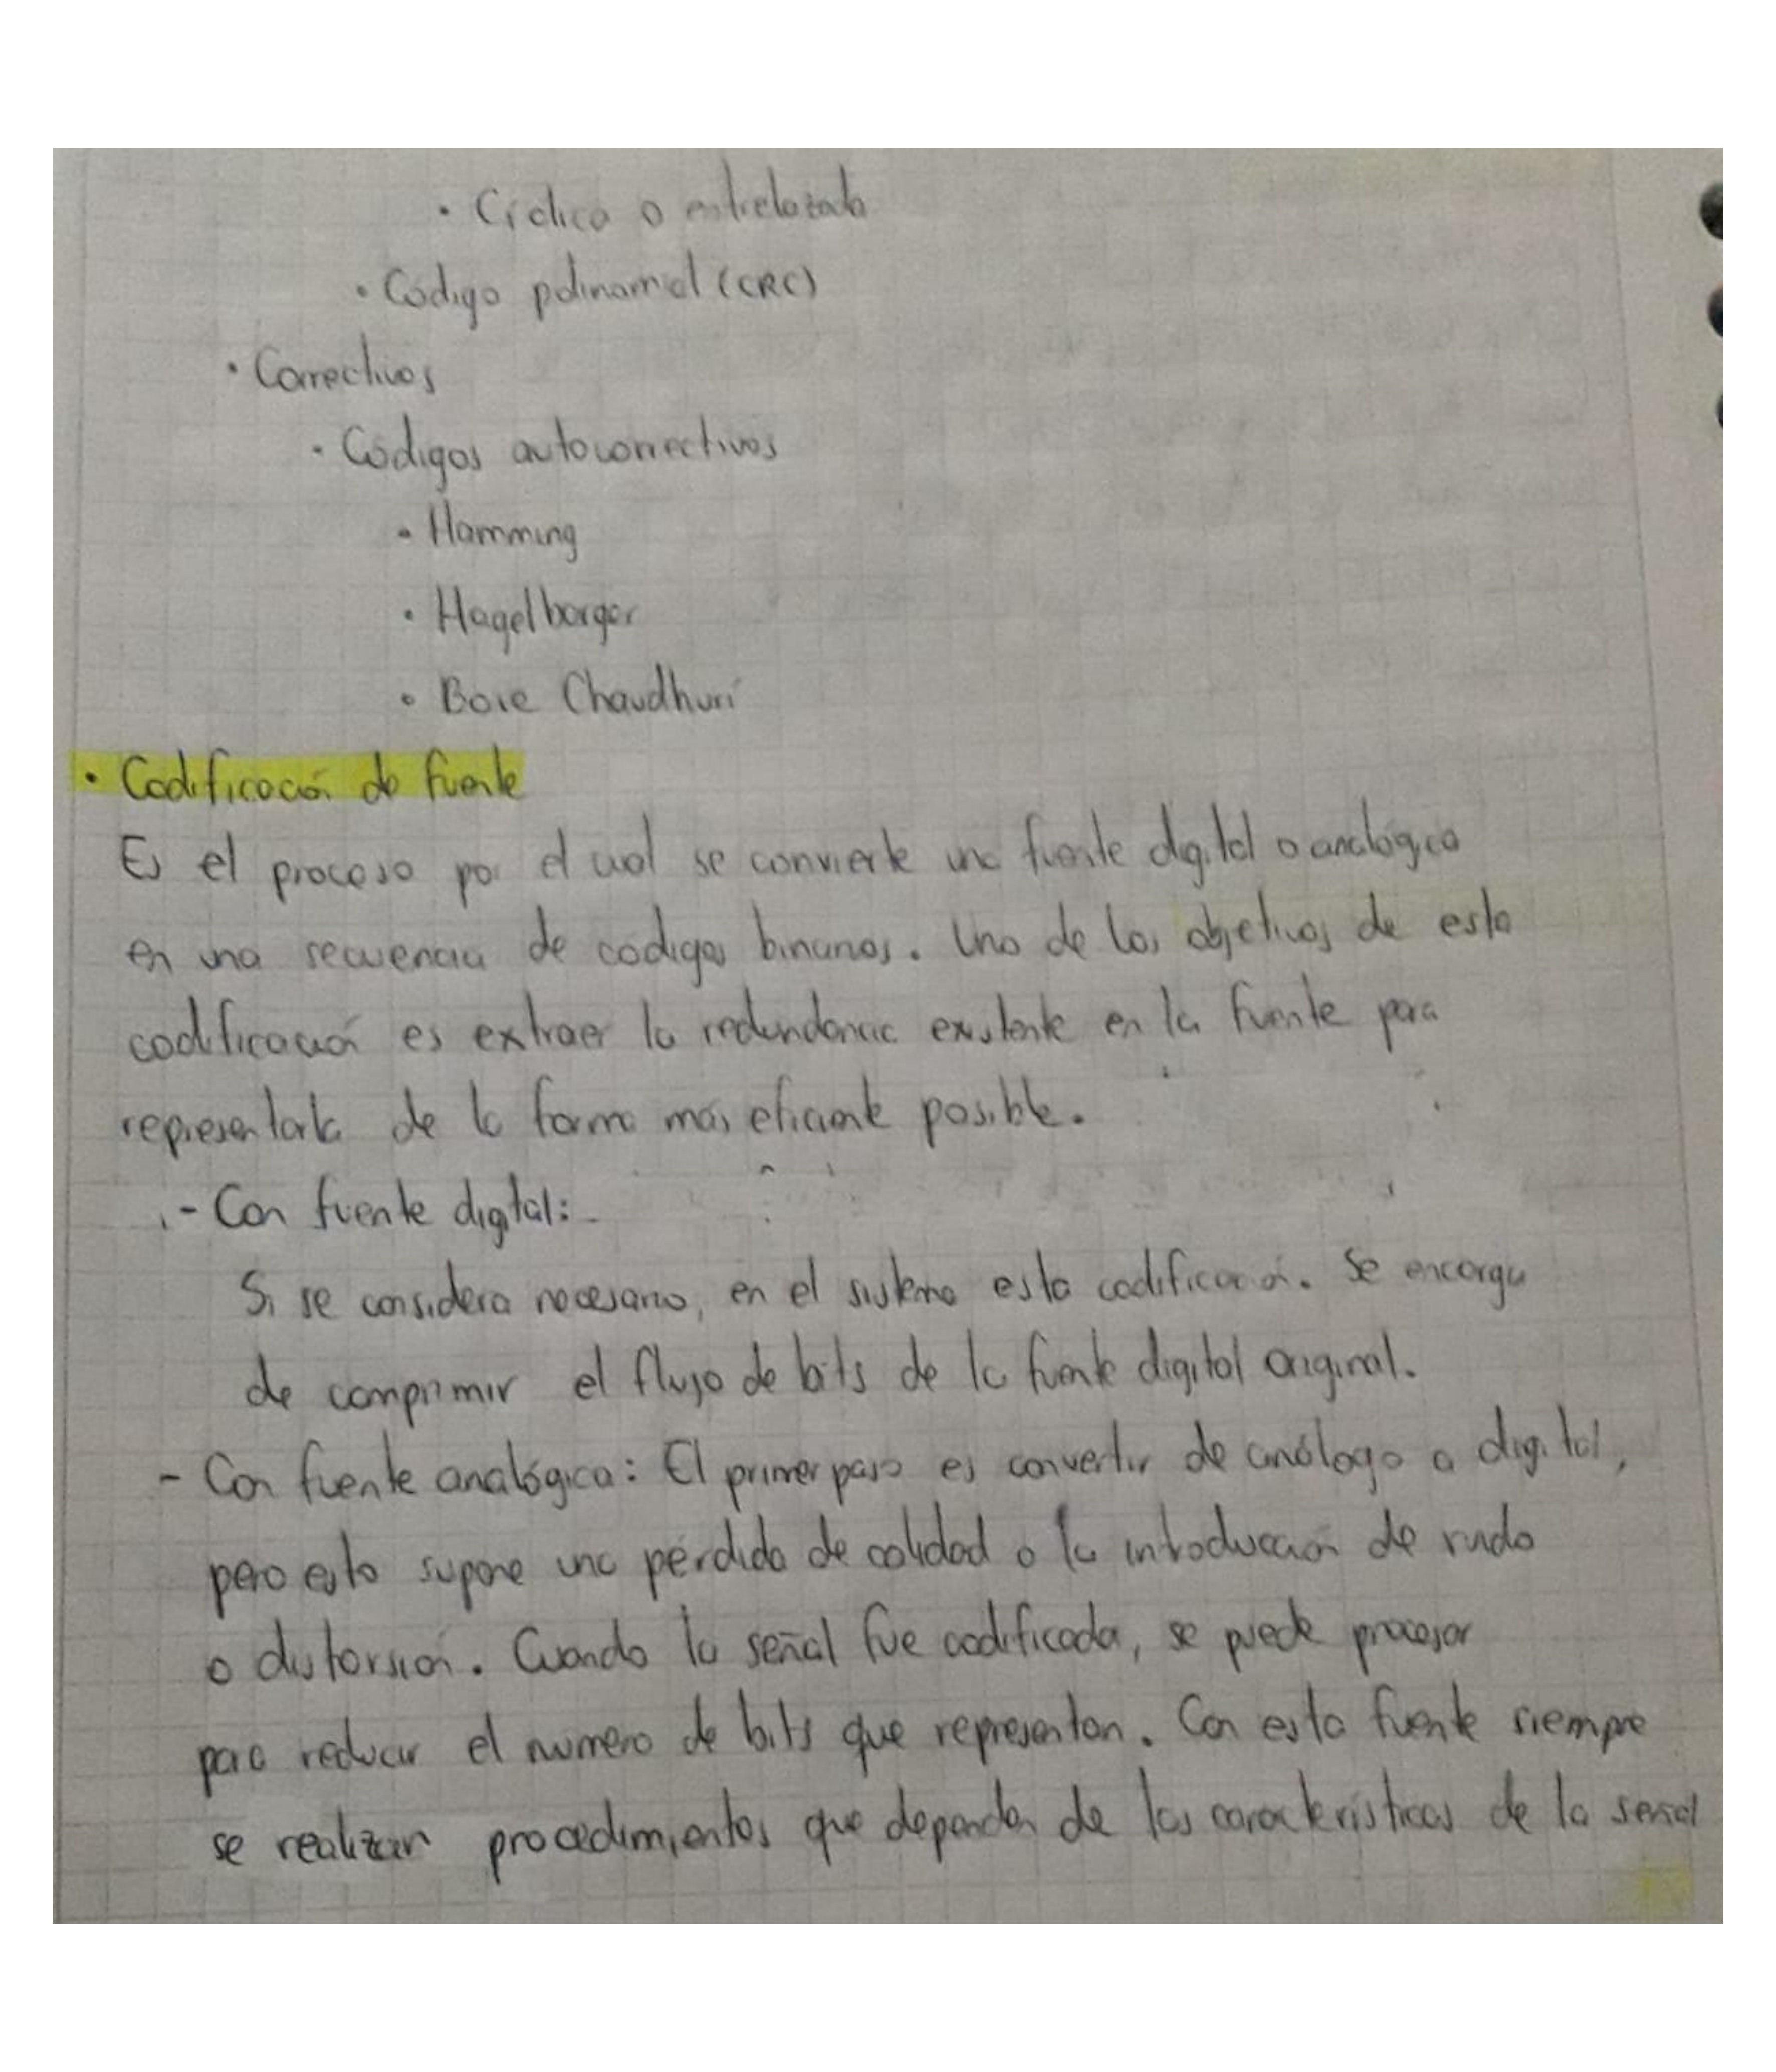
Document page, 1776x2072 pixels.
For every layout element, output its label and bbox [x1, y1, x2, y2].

picture [53, 148, 1723, 1924]
